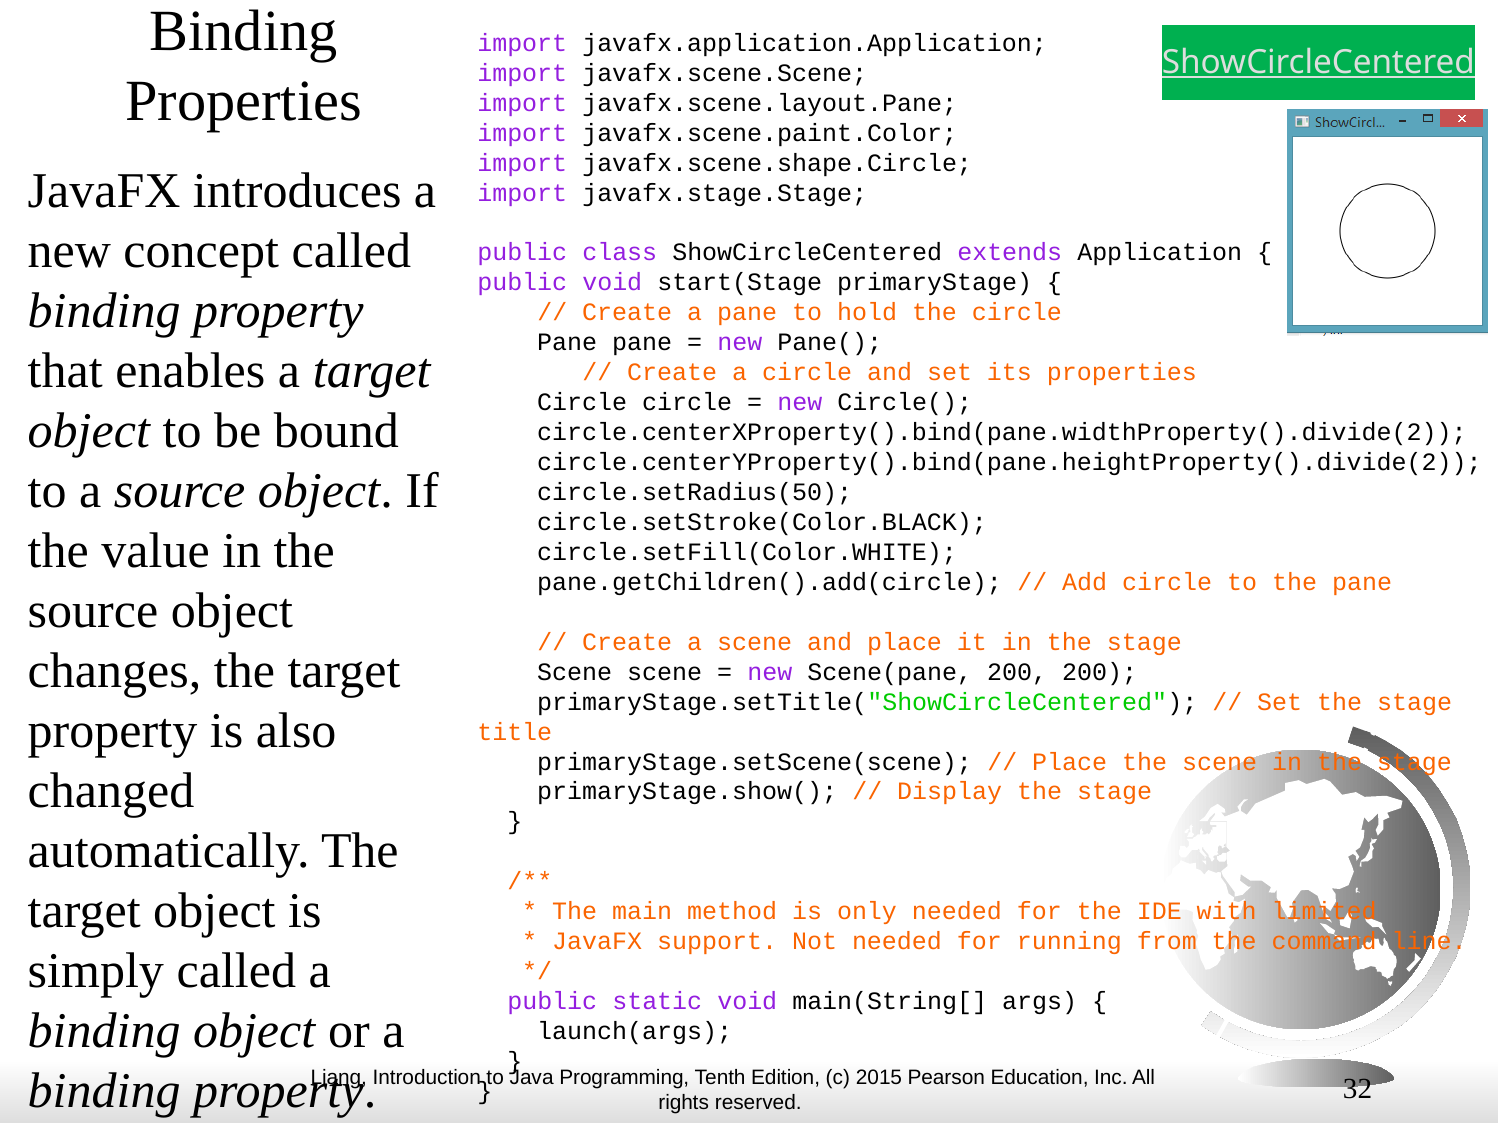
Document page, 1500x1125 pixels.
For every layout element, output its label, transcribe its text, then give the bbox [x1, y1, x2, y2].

list JavaFX introduces a new concept called binding property that enables a target object to be bound to a source object. If the value in the source object changes, the target property is also changed automatically. The target object is simply called a binding object or a binding property. [12, 149, 462, 1125]
picture [1287, 109, 1488, 336]
title Binding Properties [62, 0, 425, 125]
text_box import javafx.application.Application; import javafx.scene.Scene; import javafx.scene.layout.Pane; import javafx.scene.paint.Color; import javafx.scene.shape.Circle; import javafx.stage.Stage; public class ShowCircleCentered extends Application { public void start(Stage primaryStage) { // Create a pane to hold the circle Pane pane = new Pane(); // Create a circle and set its properties Circle circle = new Circle(); circle.centerXProperty().bind(pane.widthProperty().divide(2)); circle.centerYProperty().bind(pane.heightProperty().divide(2)); circle.setRadius(50); circle.setStroke(Color.BLACK); circle.setFill(Color.WHITE); pane.getChildren().add(circle); // Add circle to the pane // Create a scene and place it in the stage Scene scene = new Scene(pane, 200, 200); primaryStage.setTitle("ShowCircleCentered"); // Set the stage title primaryStage.setScene(scene); // Place the scene in the stage primaryStage.show(); // Display the stage } /** * The main method is only needed for the IDE with limited * JavaFX support. Not needed for running from the command line. */ public static void main(String[] args) { launch(args); } } [462, 18, 1500, 1125]
